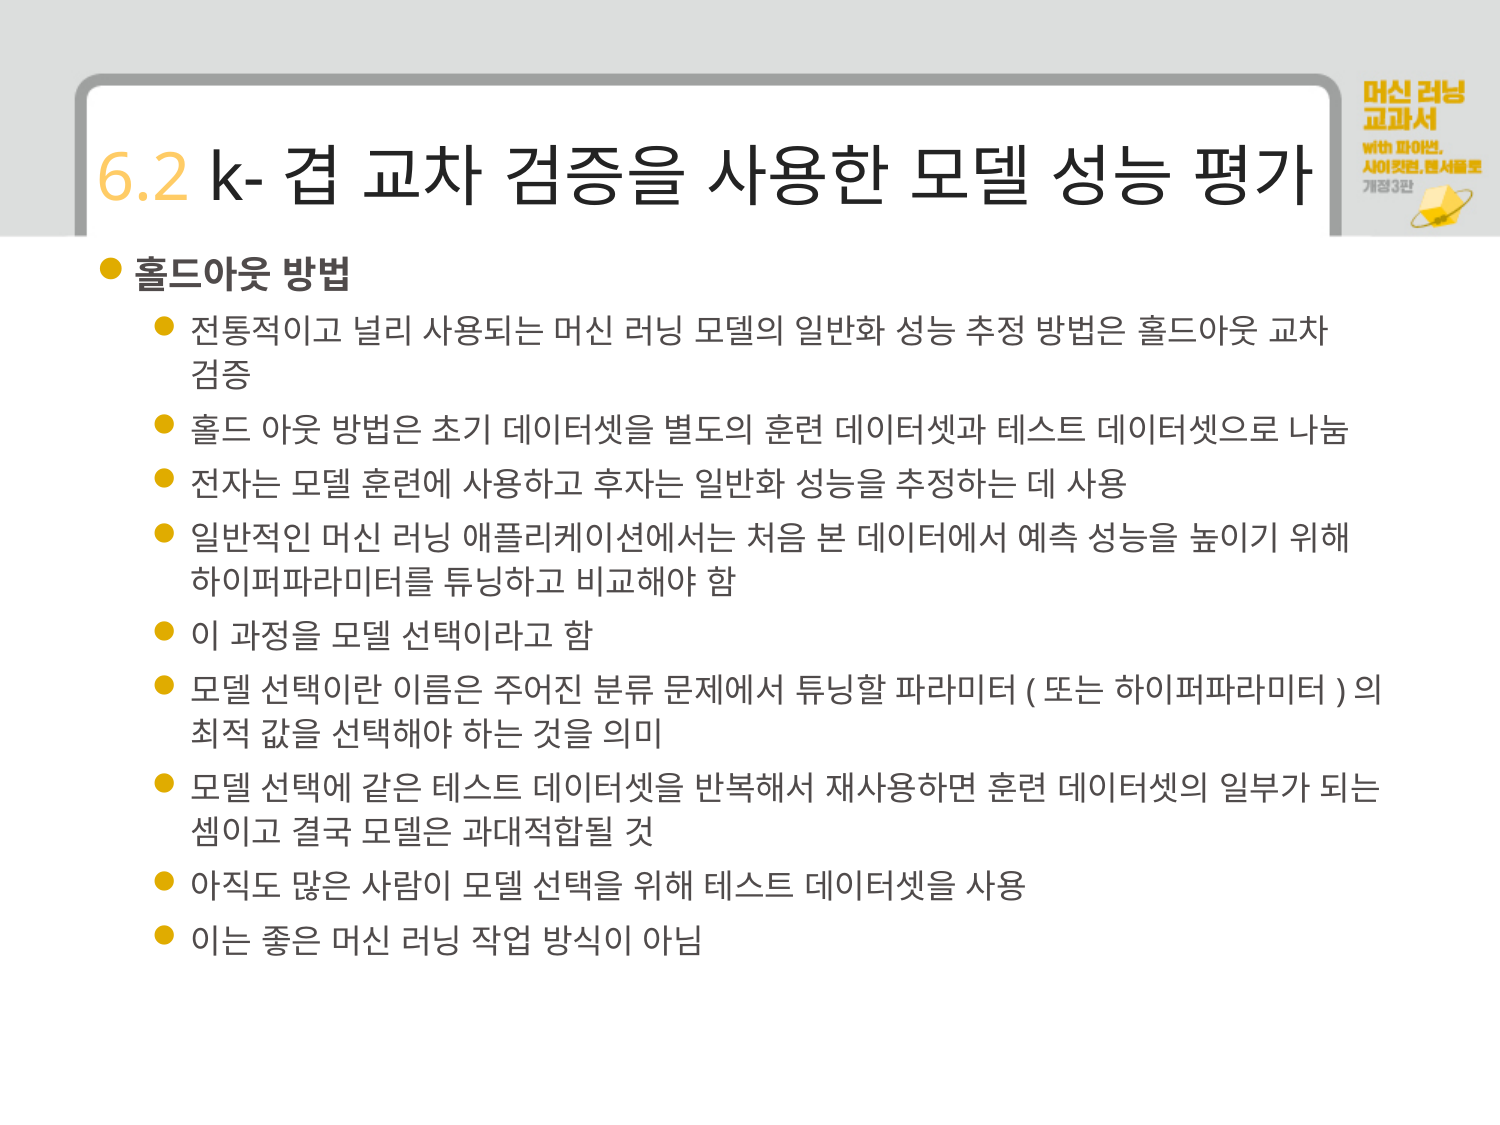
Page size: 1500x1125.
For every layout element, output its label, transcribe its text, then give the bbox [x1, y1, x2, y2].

list 홀드아웃 방법 전통적이고 널리 사용되는 머신 러닝 모델의 일반화 성능 추정 방법은 홀드아웃 교차 검증 홀드 아웃 방법은 초기 데이터셋을 별도의 훈련 데이터셋과 테스트 데이터셋으로 나눔 전자는 모델 훈련에 사용하고 후자는 일반화 성능을 추정하는 데 사용 일반적인 머신 러닝 애플리케이션에서는 처음 본 데이터에서 예측 성능을 높이기 위해 하이퍼파라미터를 튜닝하고 비교해야 함 이 과정을 모델 선택이라고 함 모델 선택이란 이름은 주어진 분류 문제에서 튜닝할 파라미터(또는 하이퍼파라미터)의 최적 값을 선택해야 하는 것을 의미 모델 선택에 같은 테스트 데이터셋을 반복해서 재사용하면 훈련 데이터셋의 일부가 되는 셈이고 결국 모델은 과대적합될 것 아직도 많은 사람이 모델 선택을 위해 테스트 데이터셋을 사용 이는 좋은 머신 러닝 작업 방식이 아님 [81, 239, 1412, 1054]
picture [0, 0, 1500, 1125]
title 6.2 k-겹 교차 검증을 사용한 모델 성능 평가 [81, 90, 1412, 222]
